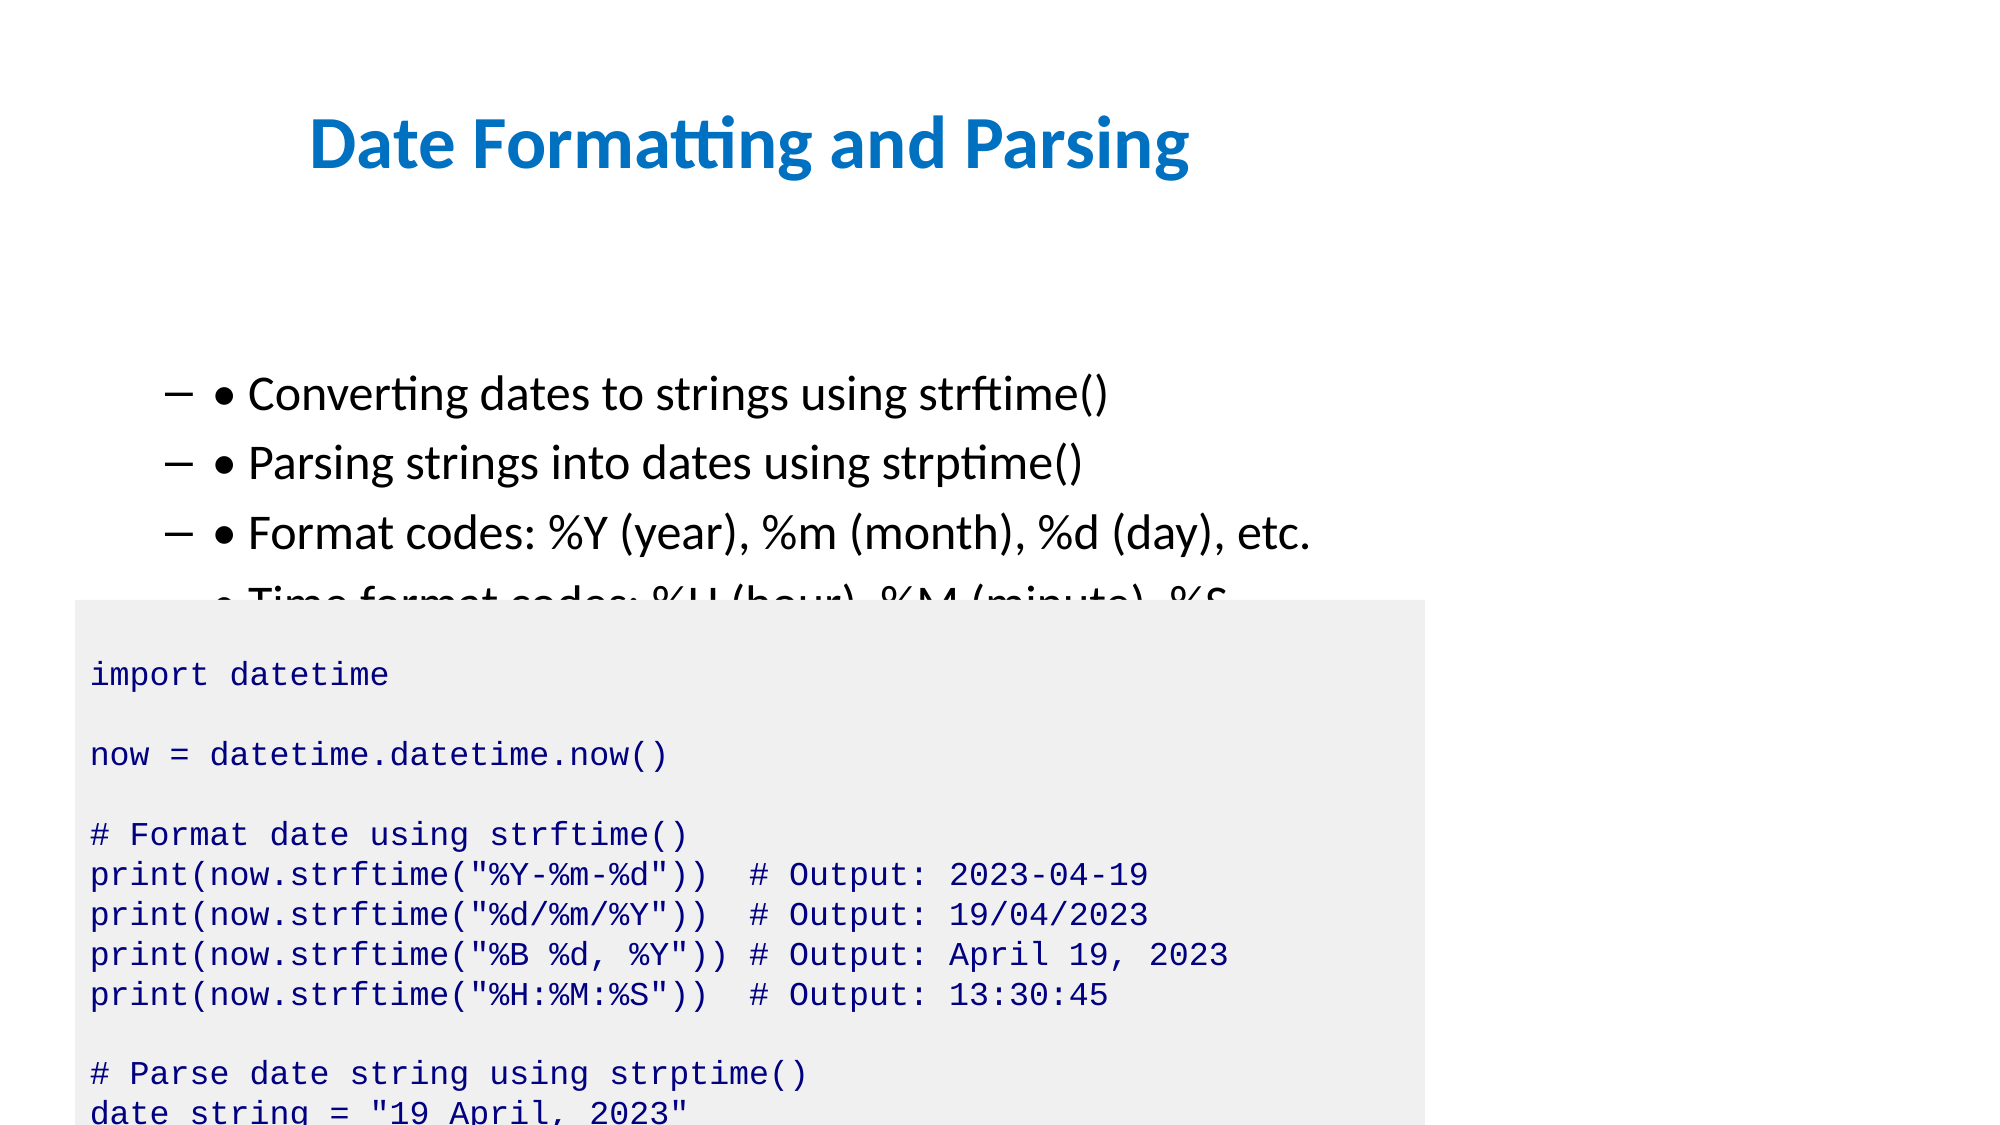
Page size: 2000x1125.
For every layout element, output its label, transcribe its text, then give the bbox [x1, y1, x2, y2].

list • Converting dates to strings using strftime() • Parsing strings into dates using strptime() • Format codes: %Y (year), %m (month), %d (day), etc. • Time format codes: %H (hour), %M (minute), %S (second), etc. • Locale-specific formatting (day and month names) [75, 262, 1425, 599]
text_box import datetime now = datetime.datetime.now() # Format date using strftime() print(now.strftime("%Y-%m-%d")) # Output: 2023-04-19 print(now.strftime("%d/%m/%Y")) # Output: 19/04/2023 print(now.strftime("%B %d, %Y")) # Output: April 19, 2023 print(now.strftime("%H:%M:%S")) # Output: 13:30:45 # Parse date string using strptime() date_string = "19 April, 2023" date_object = datetime.datetime.strptime(date_string, "%d %B, %Y") print(date_object) # Output: 2023-04-19 00:00:00 [75, 599, 1425, 1125]
title Date Formatting and Parsing [75, 45, 1425, 233]
